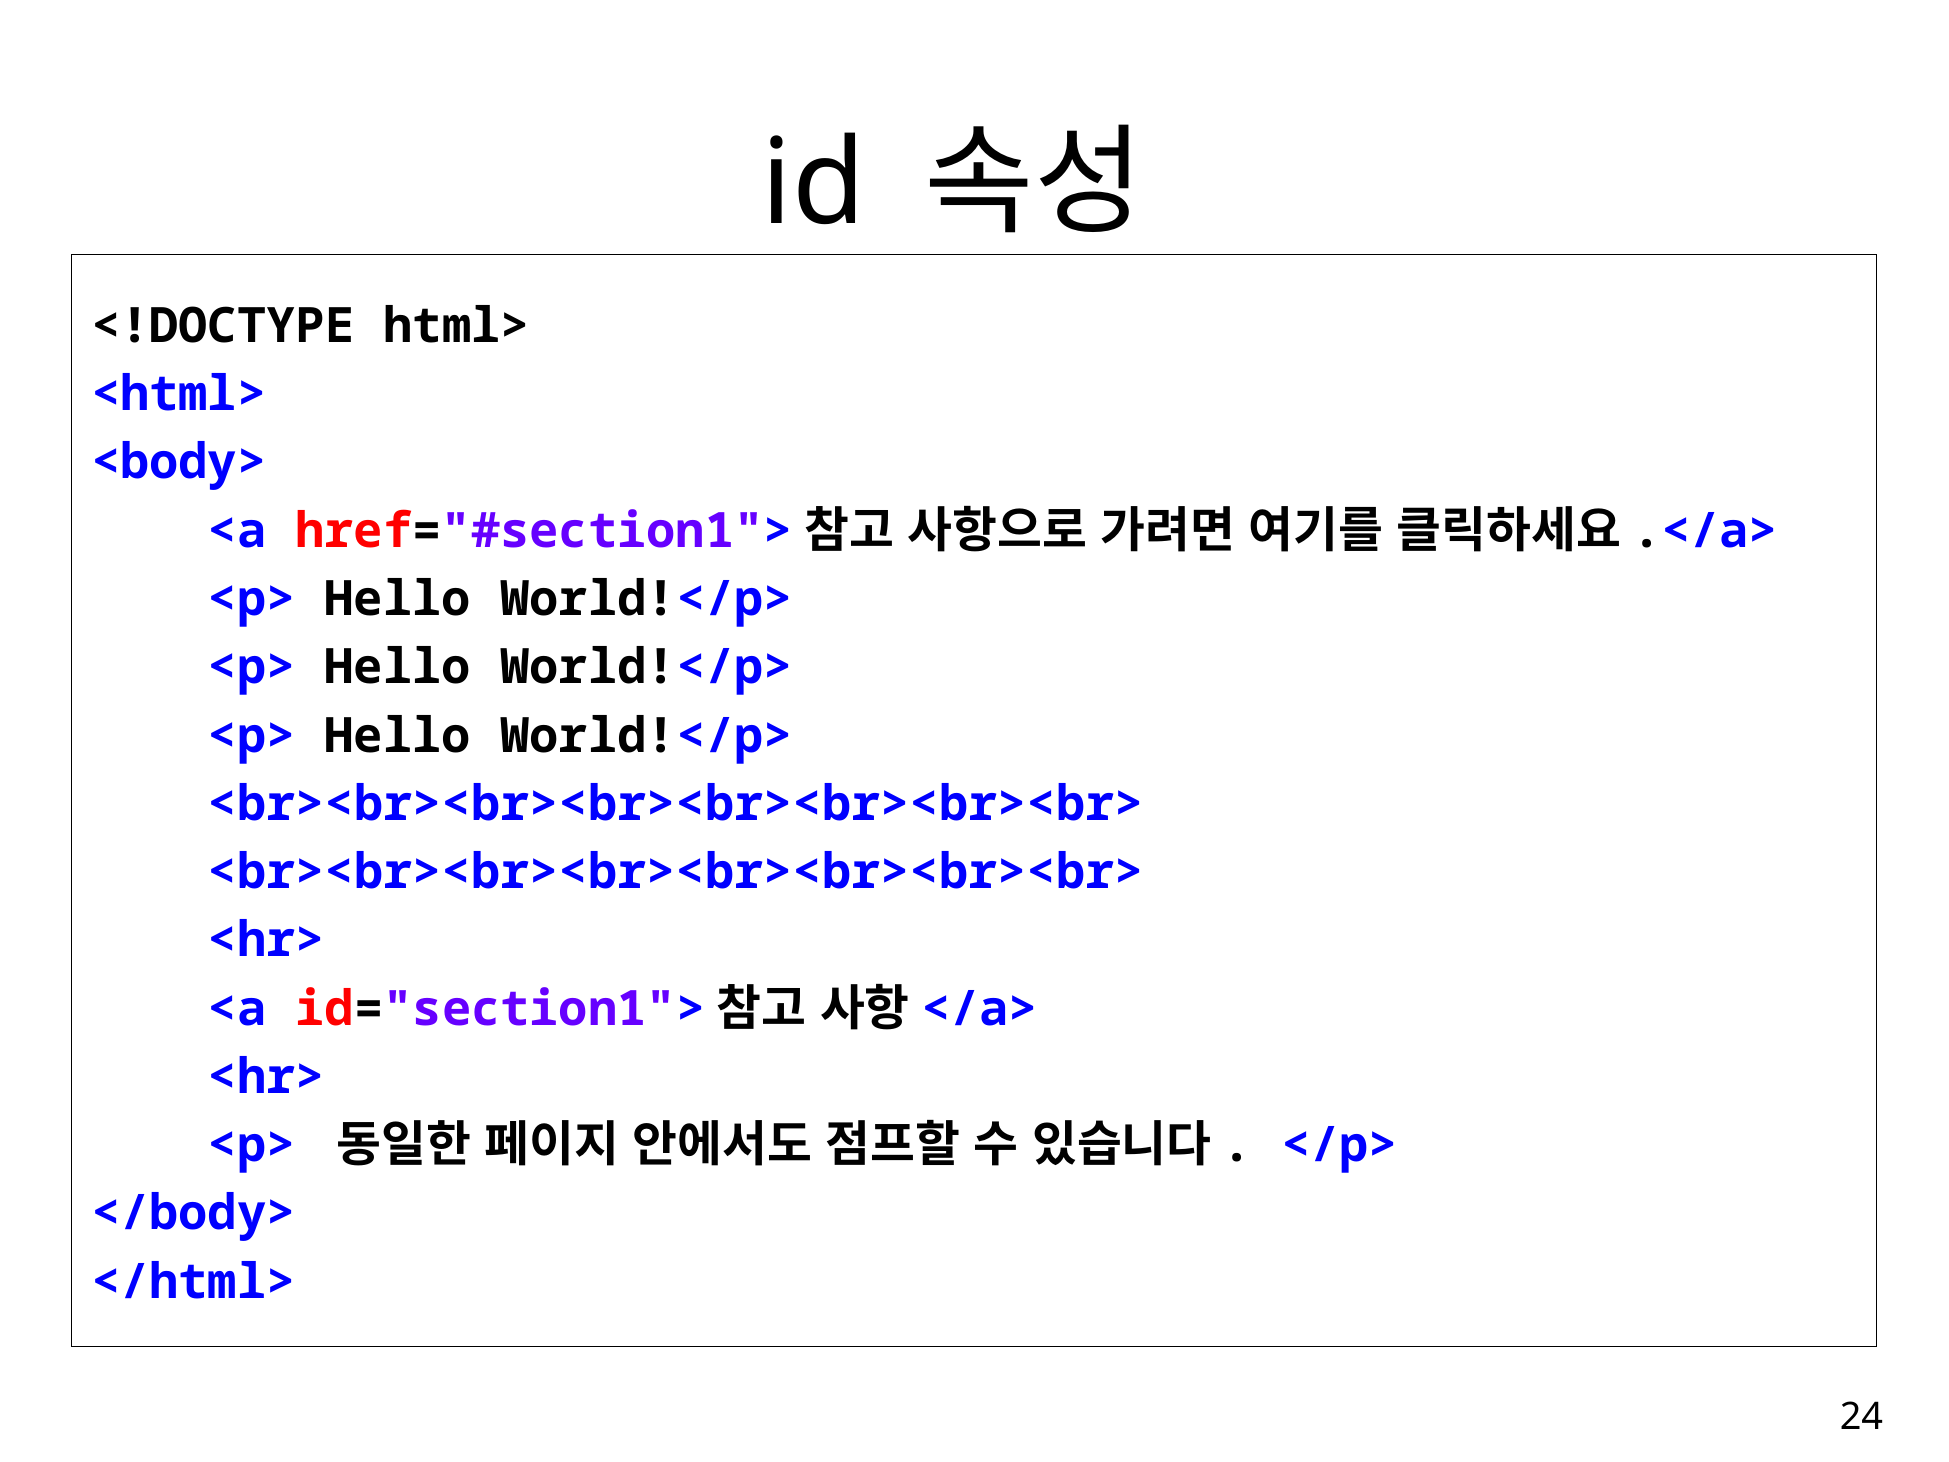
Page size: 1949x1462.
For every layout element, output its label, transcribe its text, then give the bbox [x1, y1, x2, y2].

title id 속성 [156, 92, 1749, 254]
slide_number 24 [1496, 1372, 1899, 1462]
text_box <!DOCTYPE html> <html> <body> <a href="#section1">참고 사항으로 가려면 여기를 클릭하세요.</a> <p> Hello World!</p> <p> Hello World!</p> <p> Hello World!</p> <br><br><br><br><br><br><br><br> <br><br><br><br><br><br><br><br> <hr> <a id="section1">참고 사항</a> <hr> <p> 동일한 페이지 안에서도 점프할 수 있습니다. </p> </body> </html> [71, 254, 1877, 1347]
